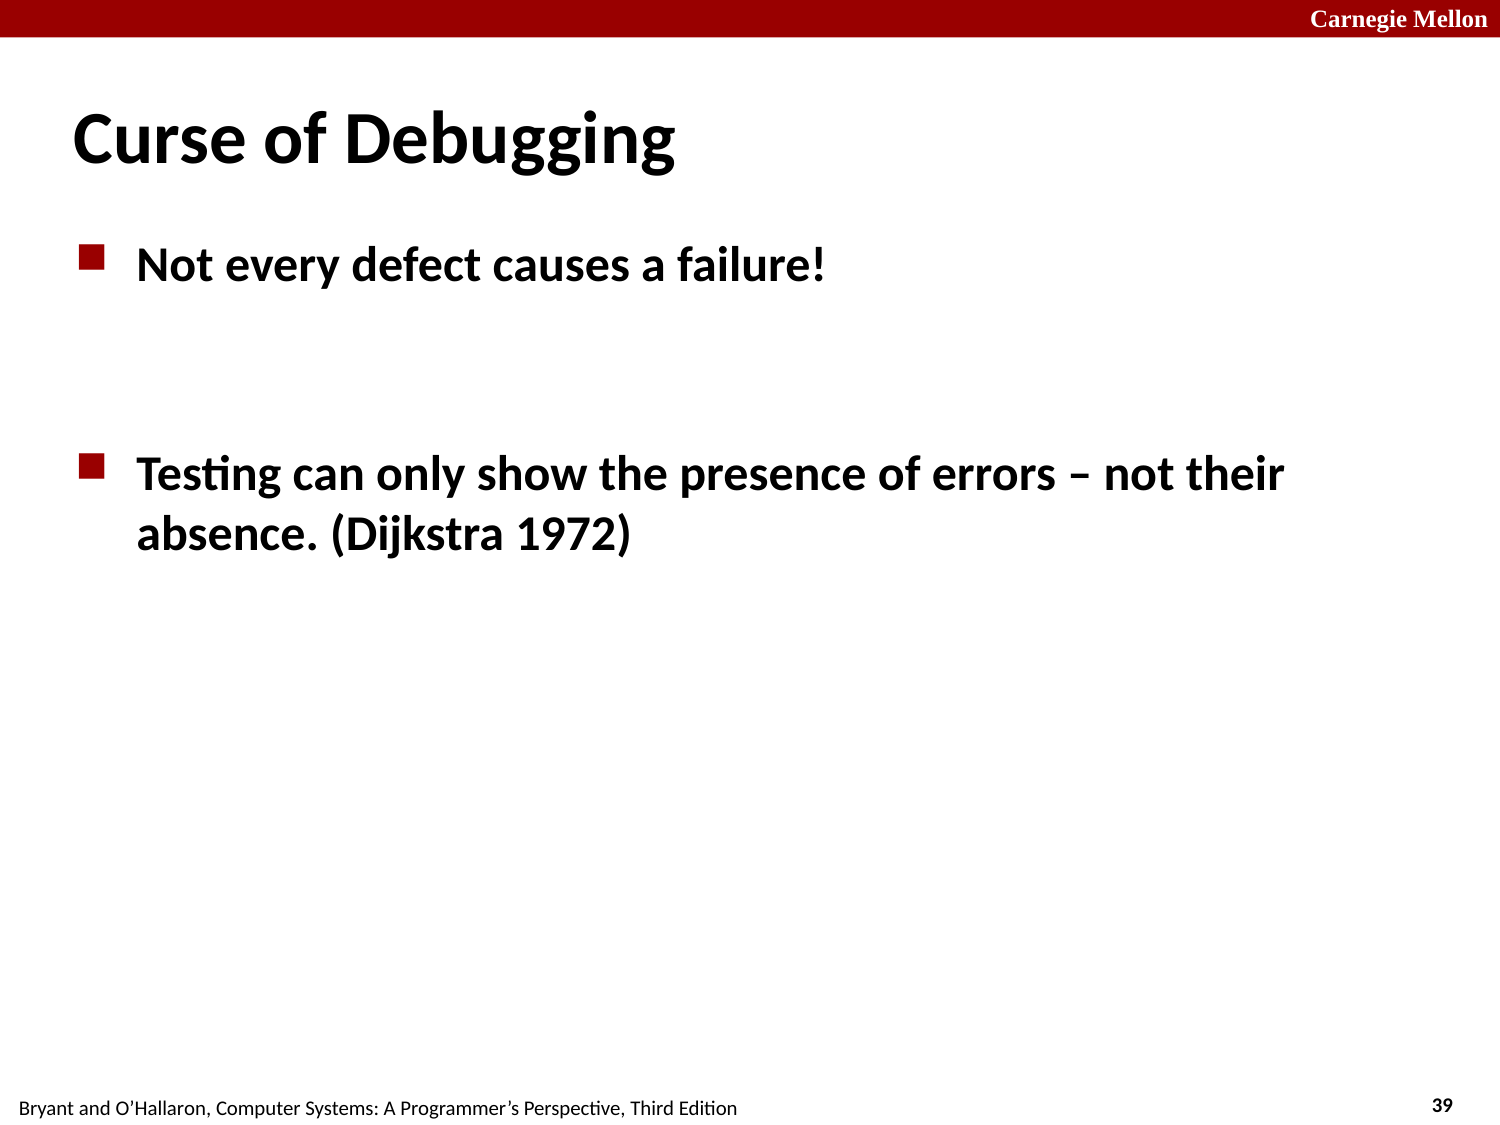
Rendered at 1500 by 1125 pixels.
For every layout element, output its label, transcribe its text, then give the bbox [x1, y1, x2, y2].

list Not every defect causes a failure! Testing can only show the presence of errors – not their absence. (Dijkstra 1972) [64, 223, 1361, 1040]
title Curse of Debugging [58, 71, 1305, 197]
